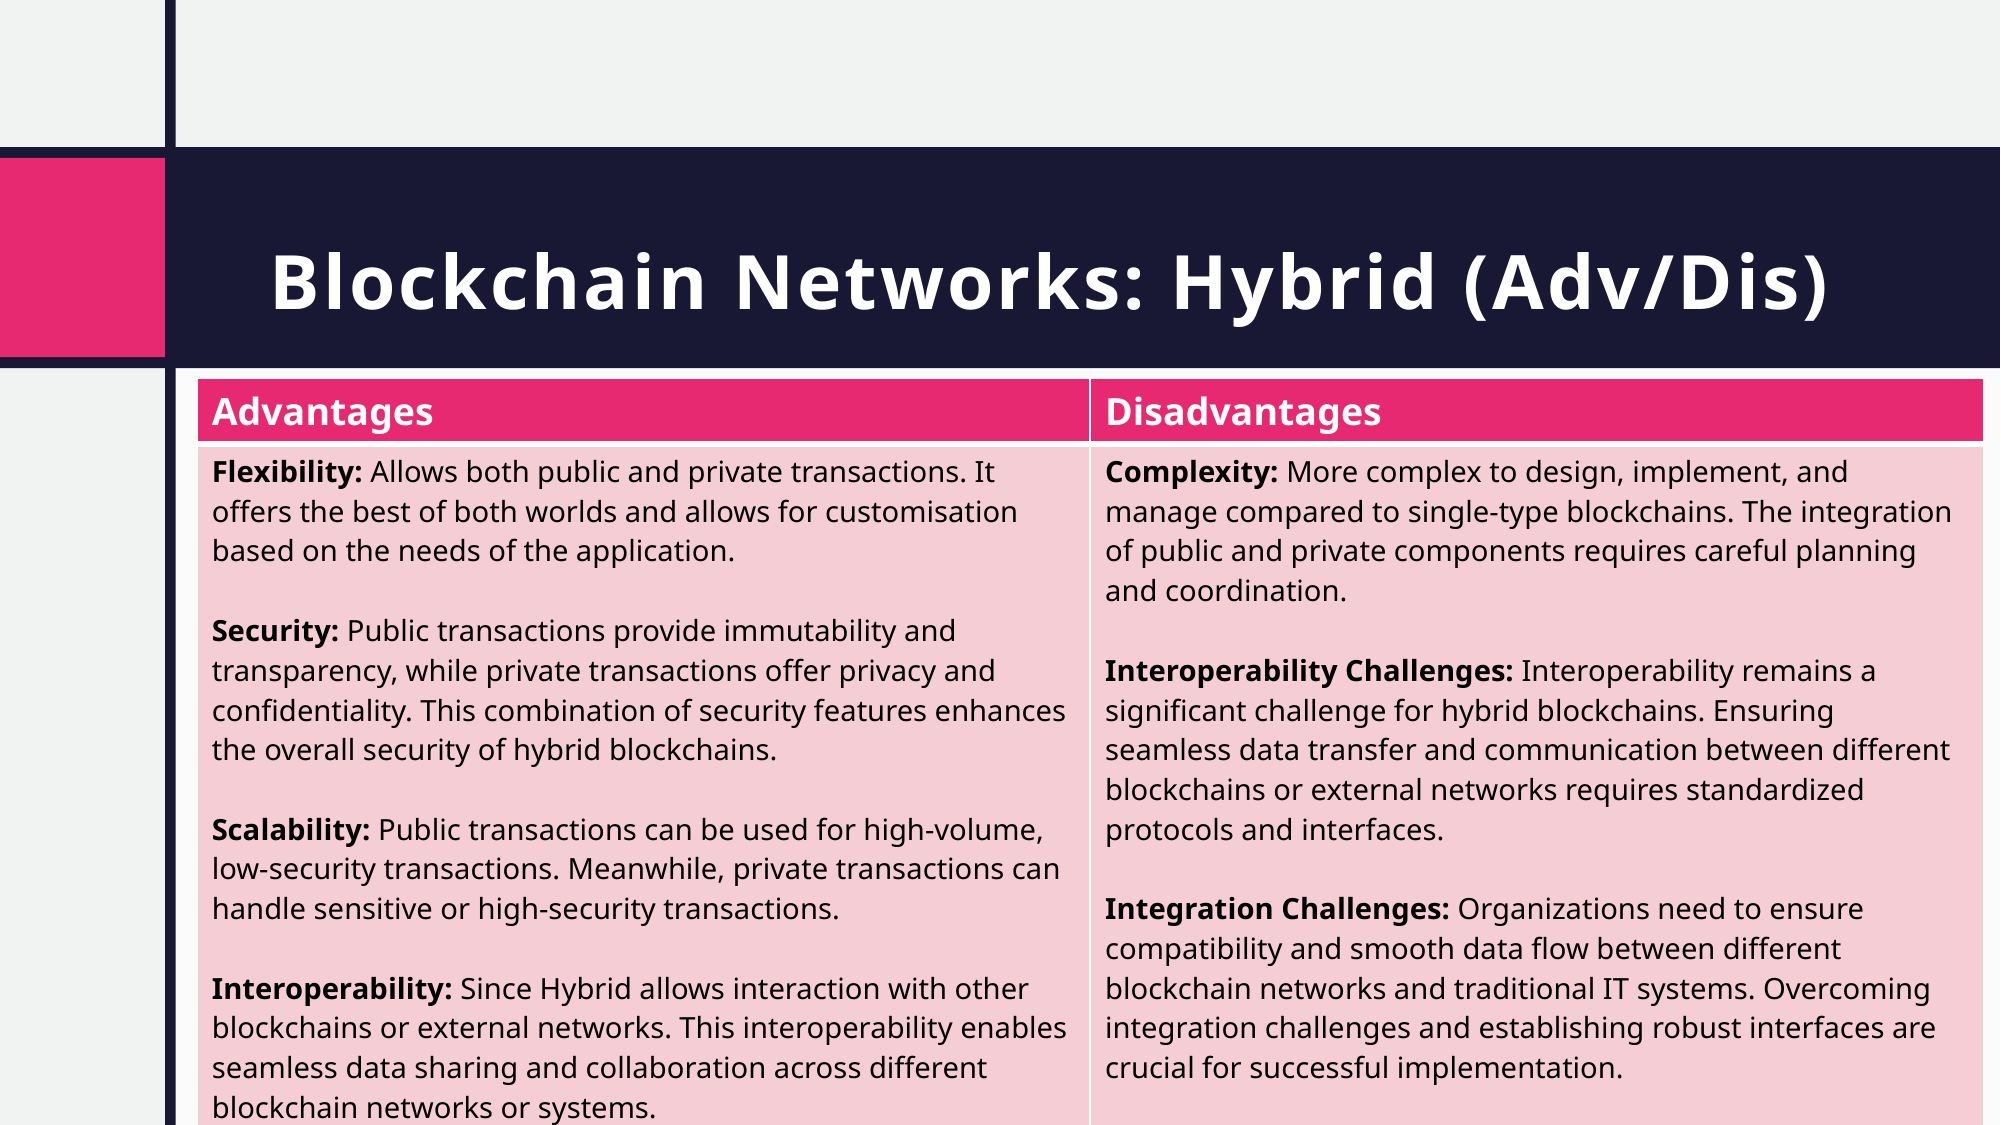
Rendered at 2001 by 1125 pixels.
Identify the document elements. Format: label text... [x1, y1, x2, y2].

text_box [0, 0, 164, 146]
text_box [0, 146, 164, 157]
text_box [177, 146, 2000, 369]
title Blockchain Networks: Hybrid (Adv/Dis) [251, 171, 1895, 341]
text_box [177, 369, 2000, 1125]
text_box [0, 369, 164, 1125]
text_box [164, 0, 177, 1125]
text_box [0, 157, 164, 358]
table_header Advantages [198, 379, 1089, 441]
text_box [177, 0, 2000, 146]
table_cell Complexity: More complex to design, implement, and manage compared to single-type blockchains. The integration of public and private components requires careful planning and coordination. Interoperability Challenges: Interoperability remains a significant challenge for hybrid blockchains. Ensuring seamless data transfer and communication between different blockchains or external networks requires standardized protocols and interfaces. Integration Challenges: Organizations need to ensure compatibility and smooth data flow between different blockchain networks and traditional IT systems. Overcoming integration challenges and establishing robust interfaces are crucial for successful implementation. [1091, 447, 1983, 1125]
table_header Disadvantages [1091, 379, 1983, 441]
table_cell Flexibility: Allows both public and private transactions. It offers the best of both worlds and allows for customisation based on the needs of the application. Security: Public transactions provide immutability and transparency, while private transactions offer privacy and confidentiality. This combination of security features enhances the overall security of hybrid blockchains. Scalability: Public transactions can be used for high-volume, low-security transactions. Meanwhile, private transactions can handle sensitive or high-security transactions. Interoperability: Since Hybrid allows interaction with other blockchains or external networks. This interoperability enables seamless data sharing and collaboration across different blockchain networks or systems. [198, 447, 1089, 1125]
text_box [0, 358, 164, 369]
